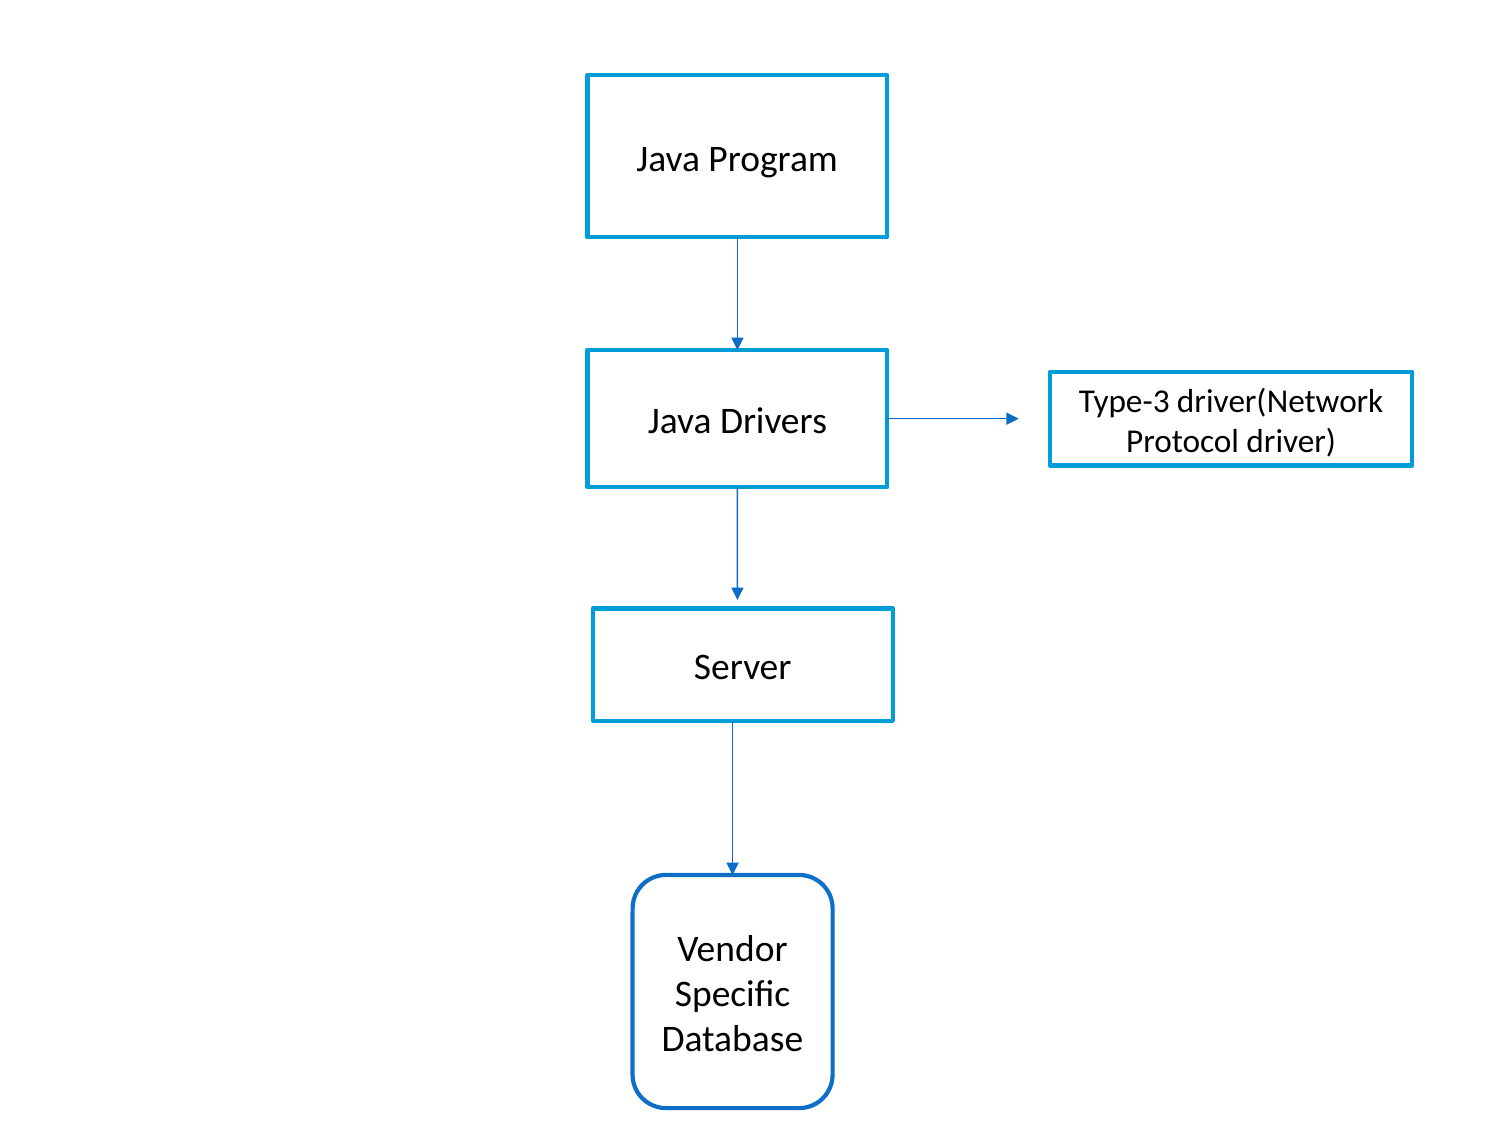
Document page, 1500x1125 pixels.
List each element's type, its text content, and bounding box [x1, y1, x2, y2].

text_box Java Drivers [585, 348, 889, 489]
text_box Type-3 driver(Network Protocol driver) [1048, 370, 1414, 468]
text_box Server [591, 606, 895, 723]
text_box Vendor Specific Database [630, 872, 835, 1111]
text_box Java Program [585, 73, 889, 239]
